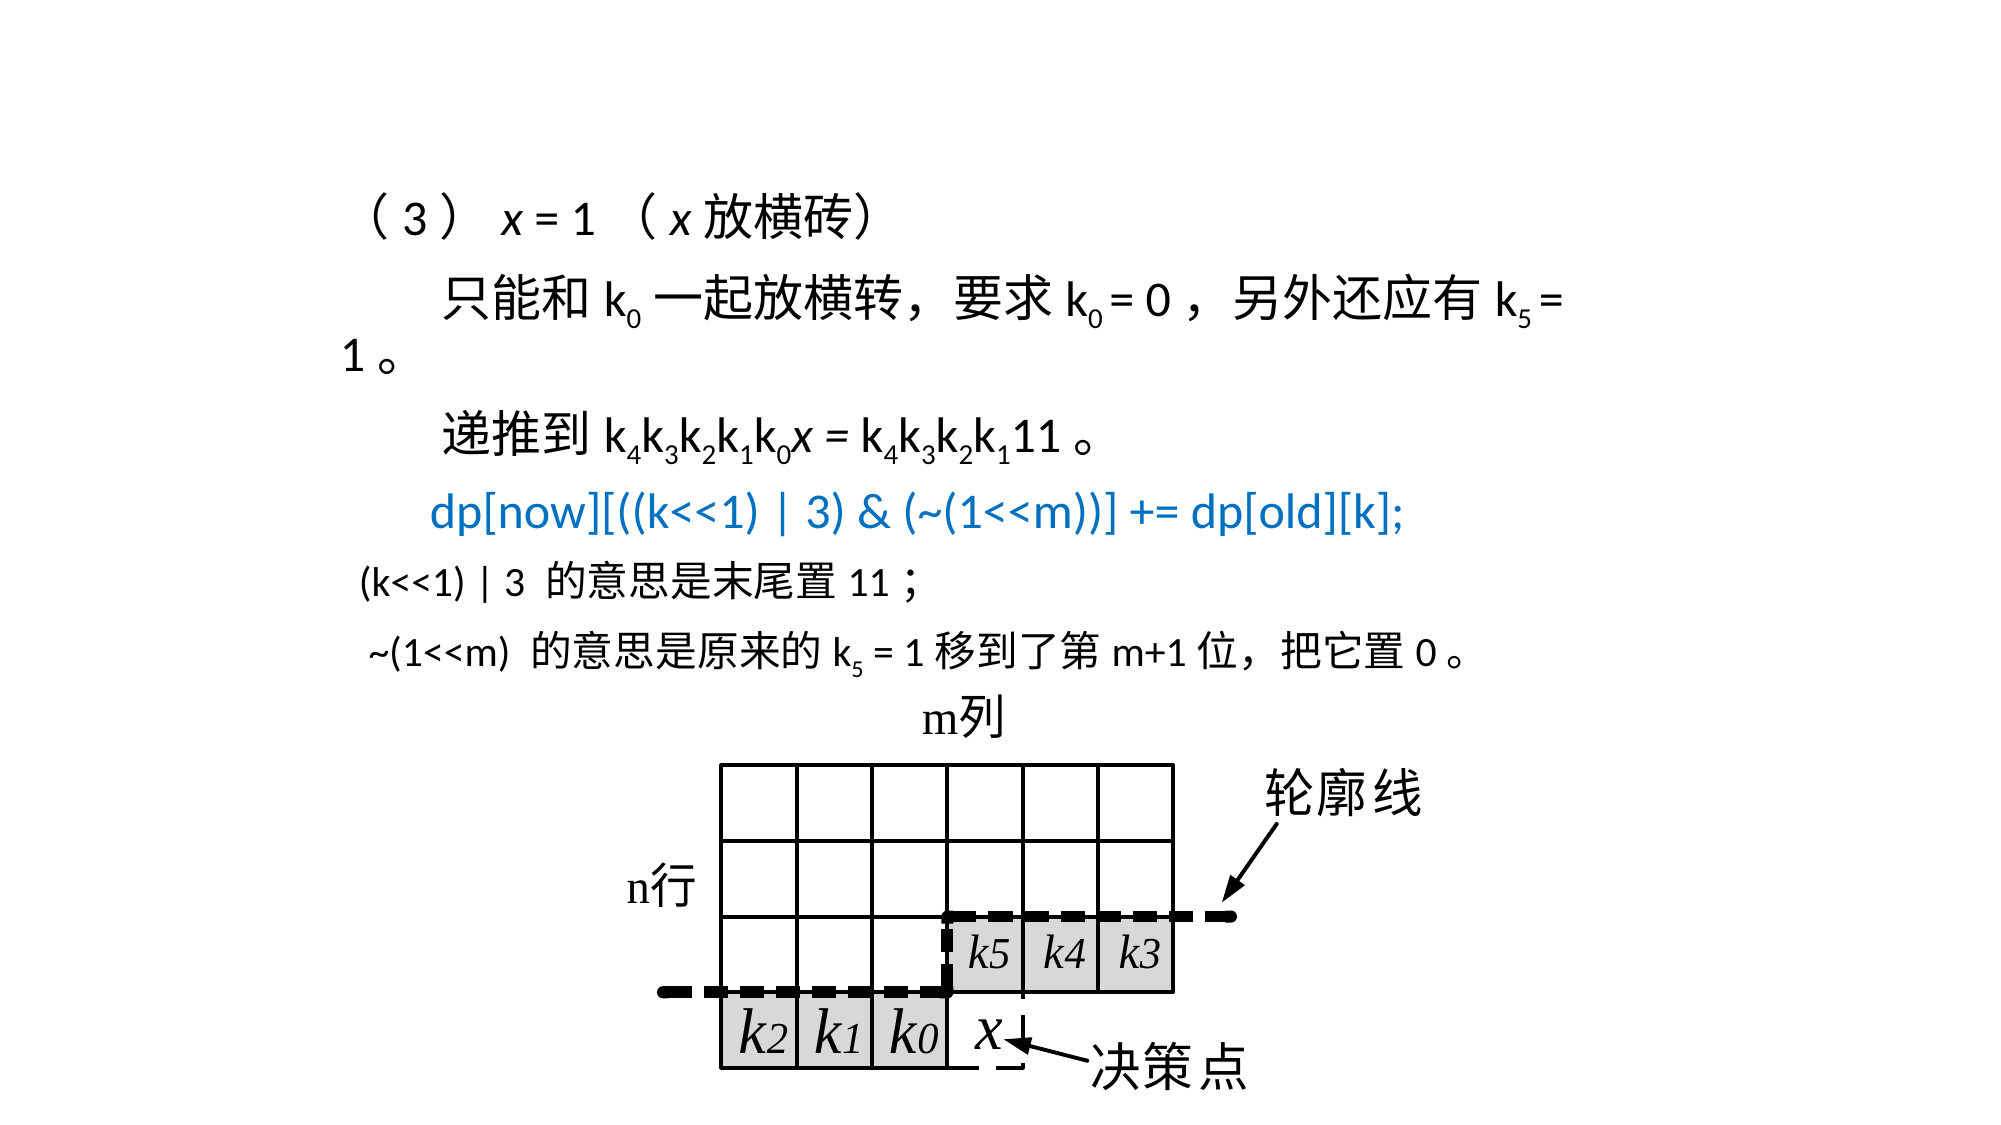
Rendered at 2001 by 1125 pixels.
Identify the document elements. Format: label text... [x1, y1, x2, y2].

picture [586, 680, 1461, 1104]
list （3）x = 1（x放横砖） 只能和k0一起放横转，要求k0 = 0，另外还应有k5 = 1。 递推到k4k3k2k1k0x = k4k3k2k111。 dp[now][((k<<1) | 3) & (~(1<<m))] += dp[old][k]; (k<<1) | 3 的意思是末尾置11； ~(1<<m) 的意思是原来的k5 = 1移到了第m+1位，把它置0。 [324, 184, 1675, 752]
text_box [364, 252, 1607, 1094]
